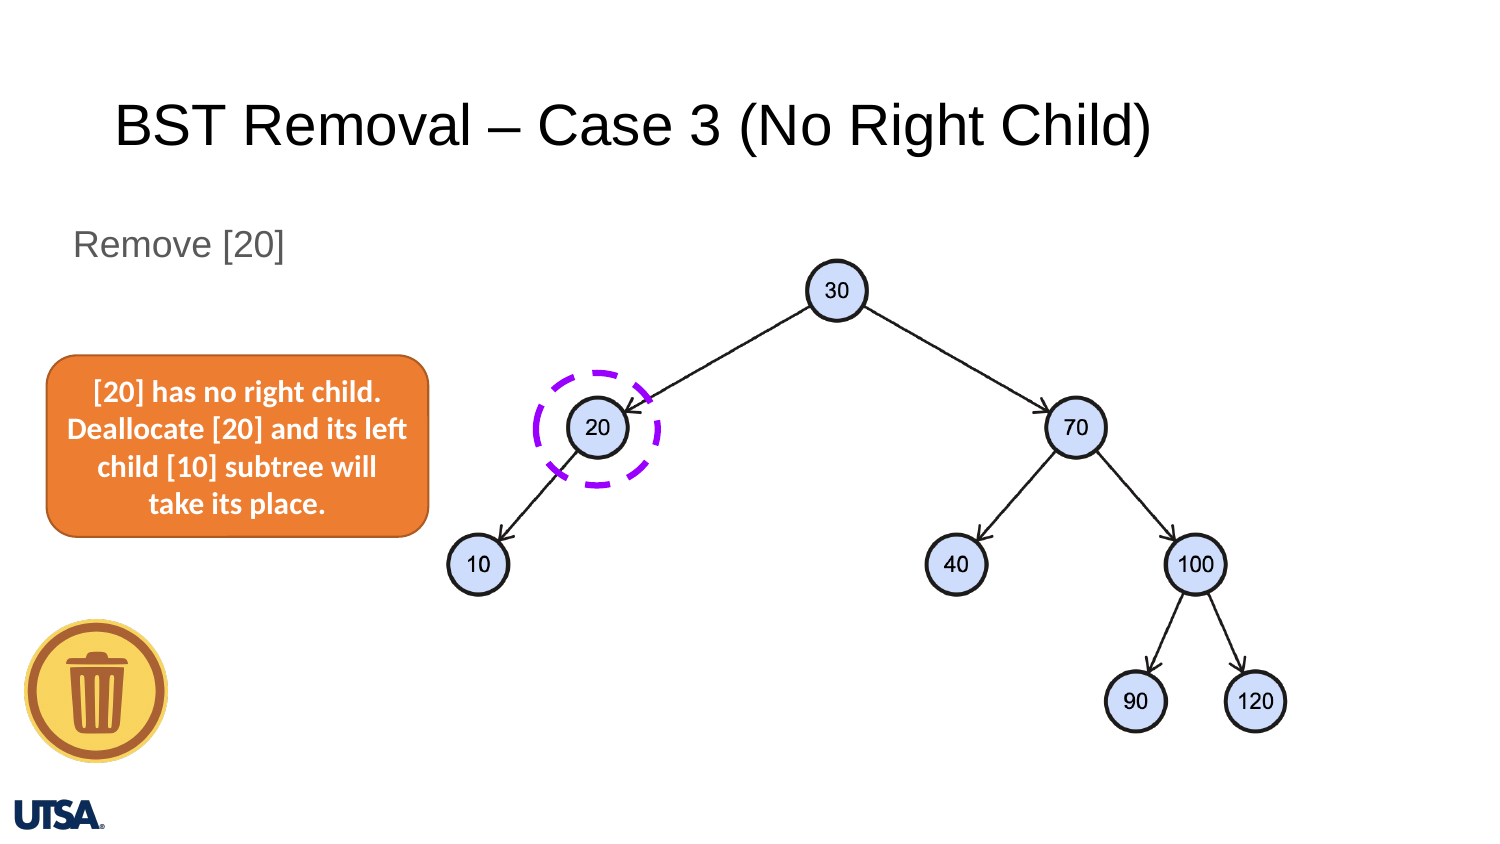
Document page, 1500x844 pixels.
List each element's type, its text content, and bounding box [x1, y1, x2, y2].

picture [14, 799, 105, 830]
title BST Removal – Case 3 (No Right Child) [103, 44, 1397, 208]
text_box [20] has no right child. Deallocate [20] and its left child [10] subtree will take its place. [46, 355, 392, 537]
picture [23, 619, 168, 764]
list Remove [20] [61, 222, 396, 312]
picture [397, 222, 1304, 749]
